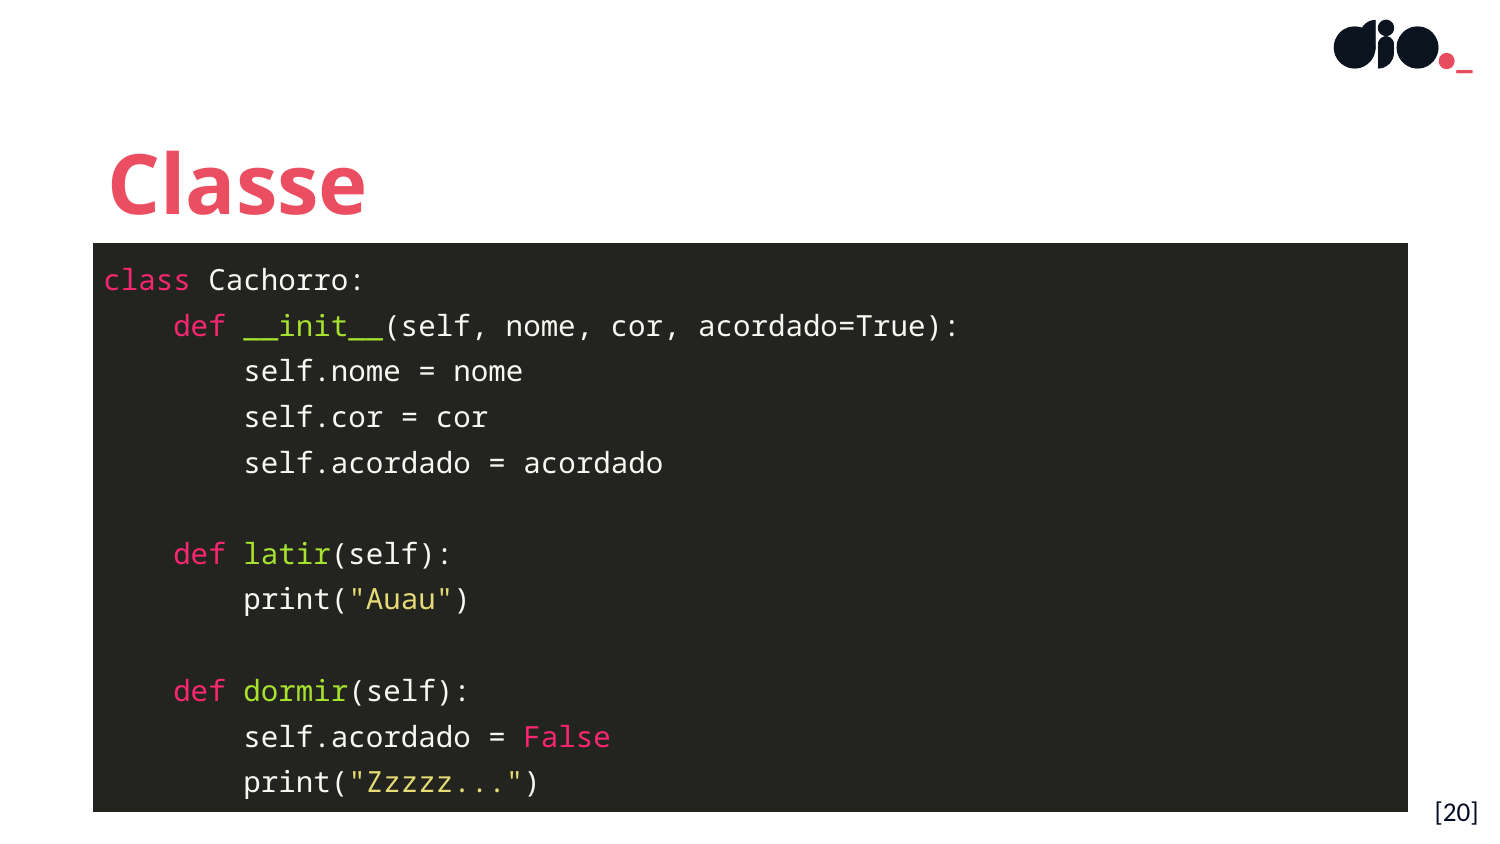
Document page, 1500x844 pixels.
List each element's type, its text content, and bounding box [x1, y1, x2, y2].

slide_number [20] [1403, 779, 1494, 844]
text_box Classe [92, 104, 1408, 243]
picture [1333, 19, 1473, 74]
table_header class Cachorro: def __init__(self, nome, cor, acordado=True): self.nome = nome self.cor = cor self.acordado = acordado def latir(self): print("Auau") def dormir(self): self.acordado = False print("Zzzzz...") [93, 243, 1408, 812]
